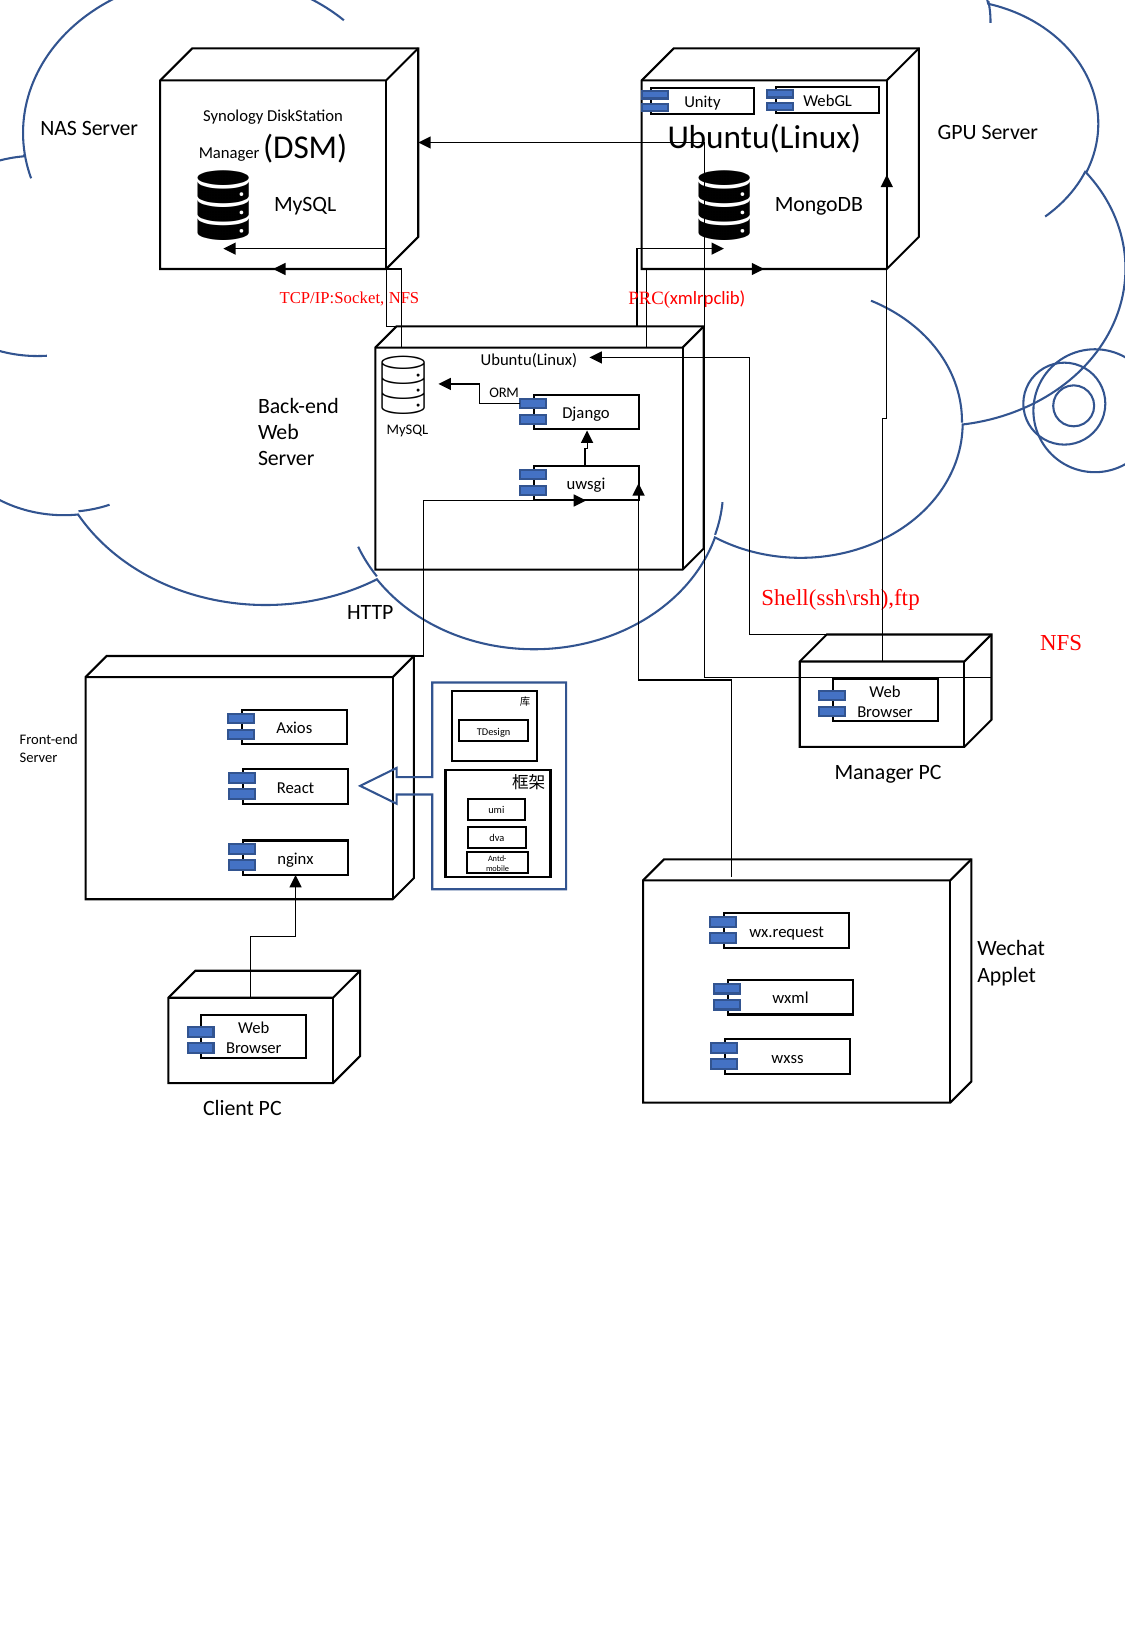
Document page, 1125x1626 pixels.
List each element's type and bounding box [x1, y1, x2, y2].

text_box [0, 0, 1125, 1129]
